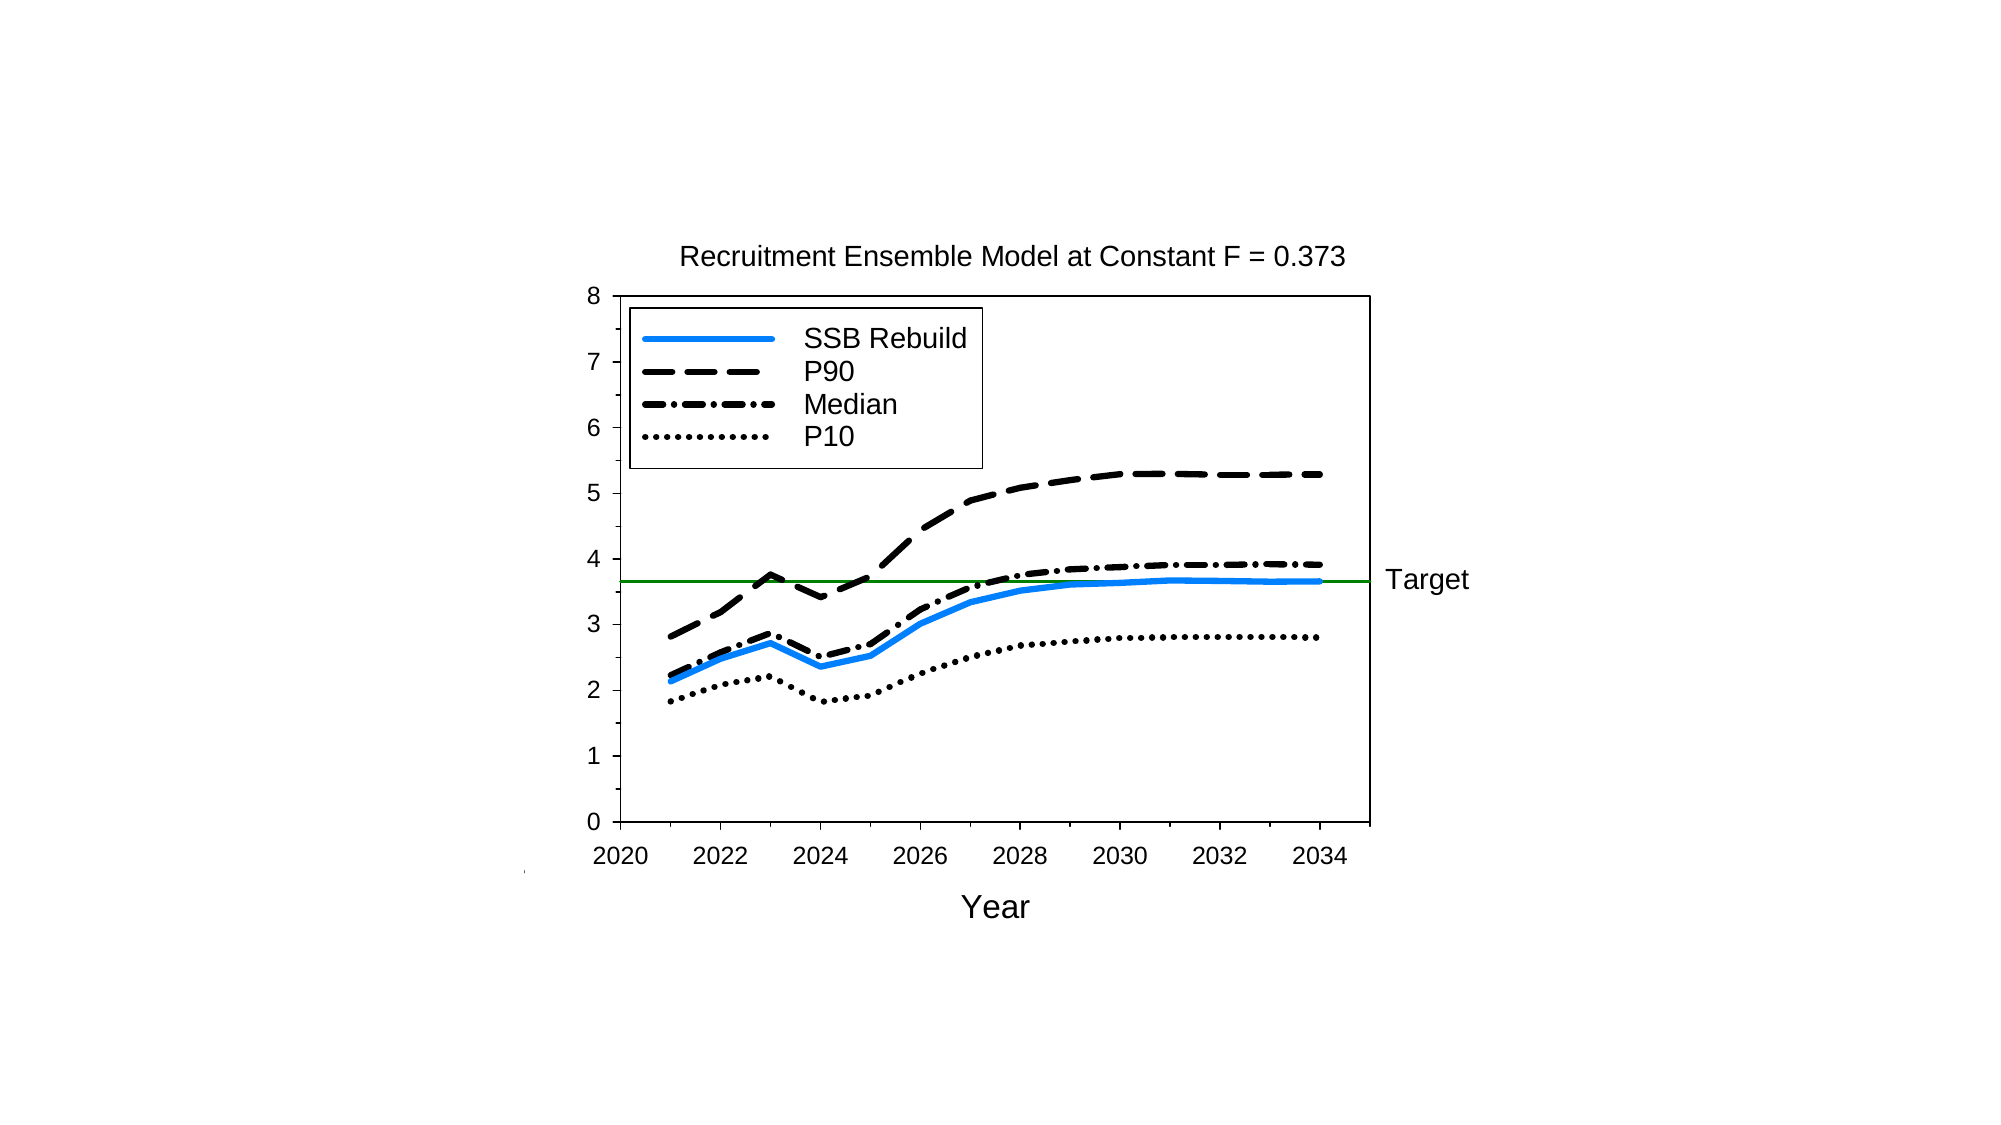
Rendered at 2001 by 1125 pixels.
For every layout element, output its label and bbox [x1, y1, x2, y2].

picture [524, 194, 1476, 931]
